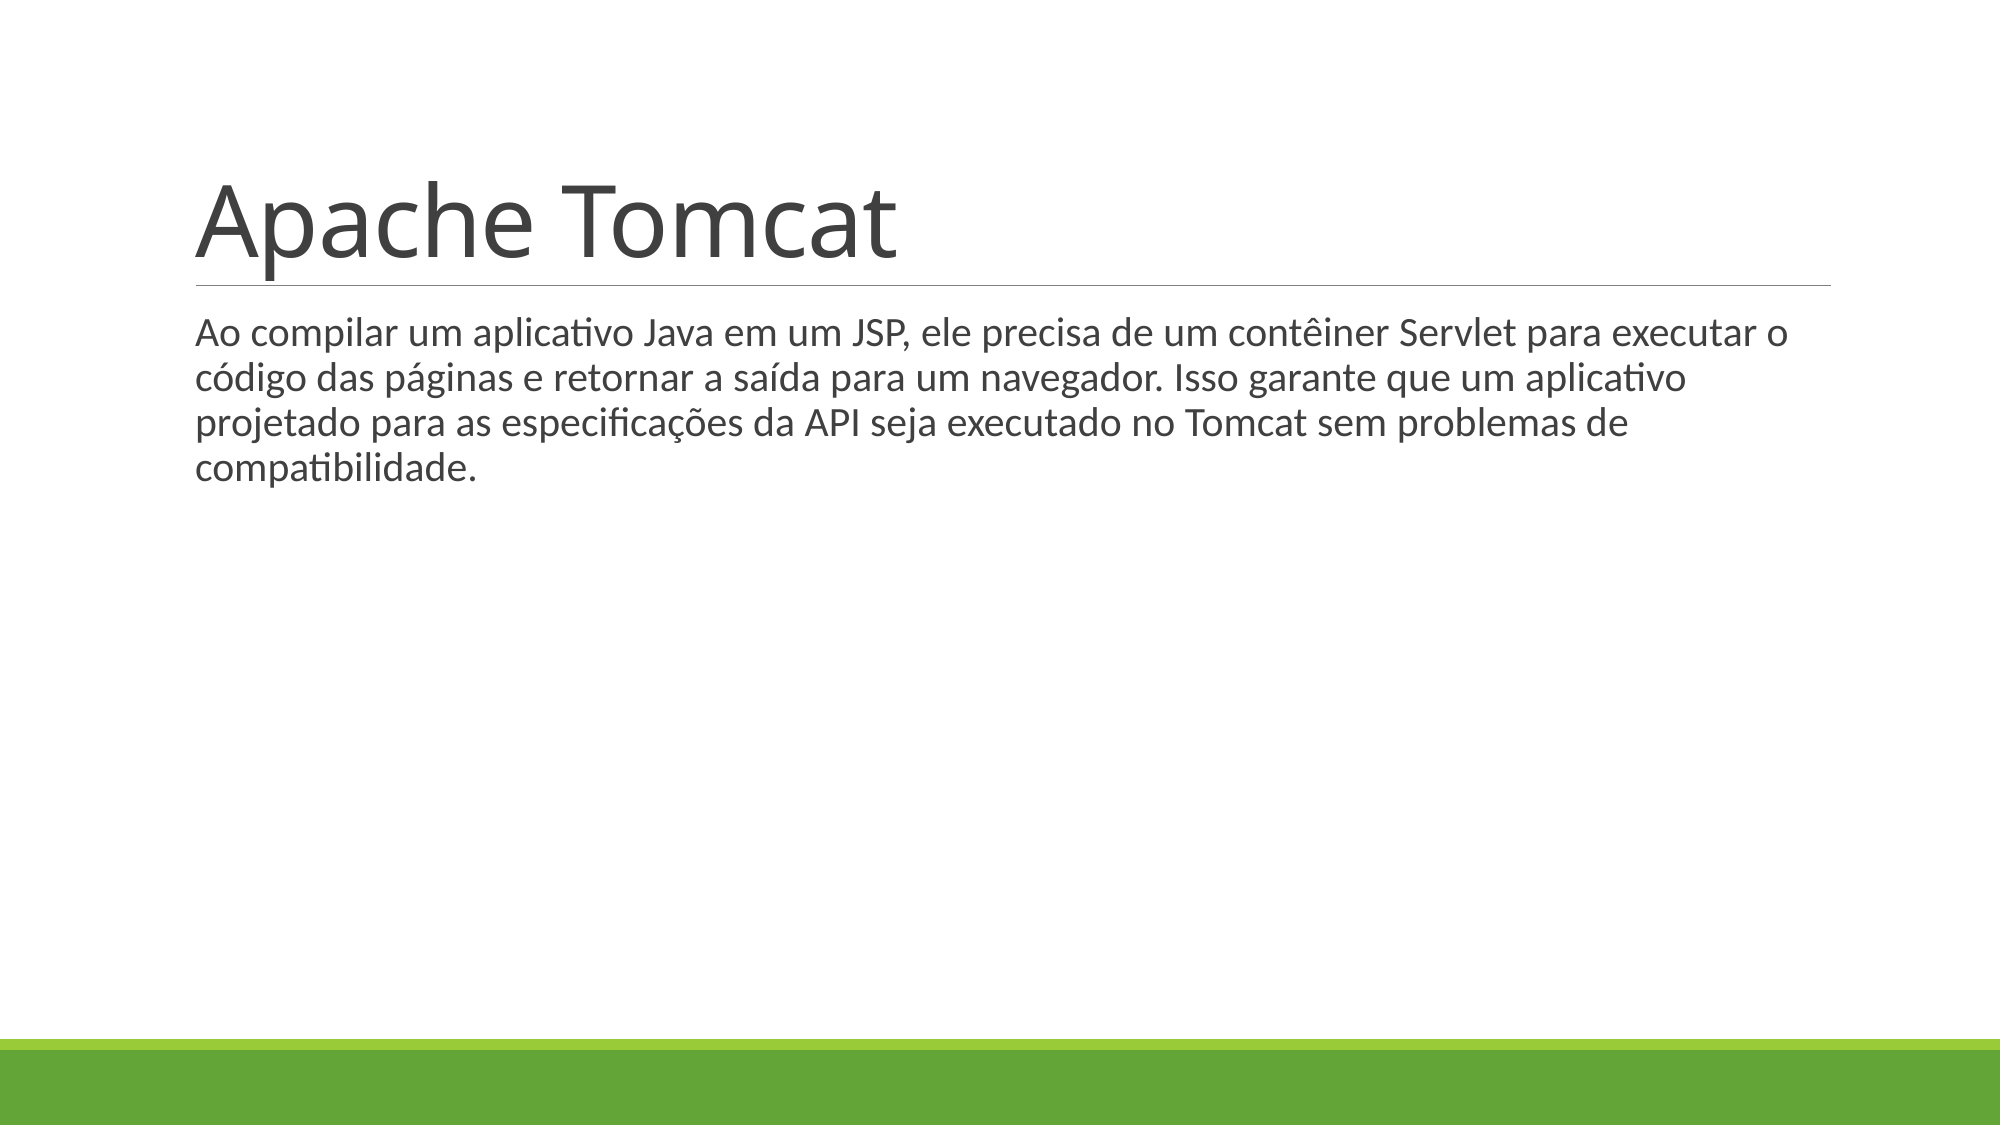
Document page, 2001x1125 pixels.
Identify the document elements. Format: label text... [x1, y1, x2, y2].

title Apache Tomcat [180, 47, 1830, 285]
list Ao compilar um aplicativo Java em um JSP, ele precisa de um contêiner Servlet para executar o código das páginas e retornar a saída para um navegador. Isso garante que um aplicativo projetado para as especificações da API seja executado no Tomcat sem problemas de compatibilidade. [180, 302, 1830, 963]
